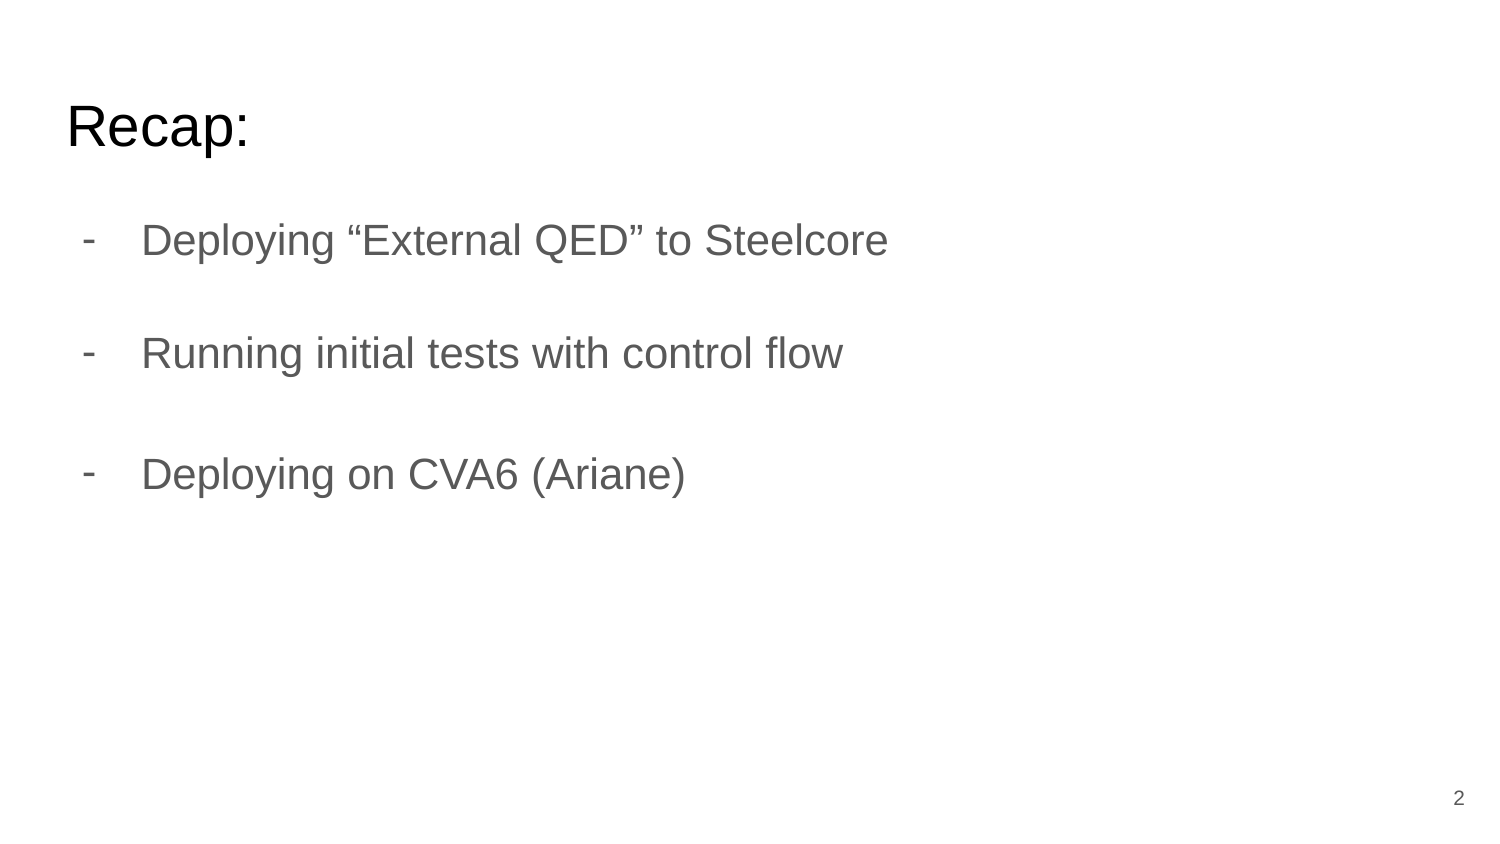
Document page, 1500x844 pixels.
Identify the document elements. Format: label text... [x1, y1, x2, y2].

title Recap: [51, 72, 1449, 167]
slide_number ‹#› [1389, 764, 1480, 830]
list Deploying “External QED” to Steelcore Running initial tests with control flow Deploying on CVA6 (Ariane) [51, 189, 1449, 750]
